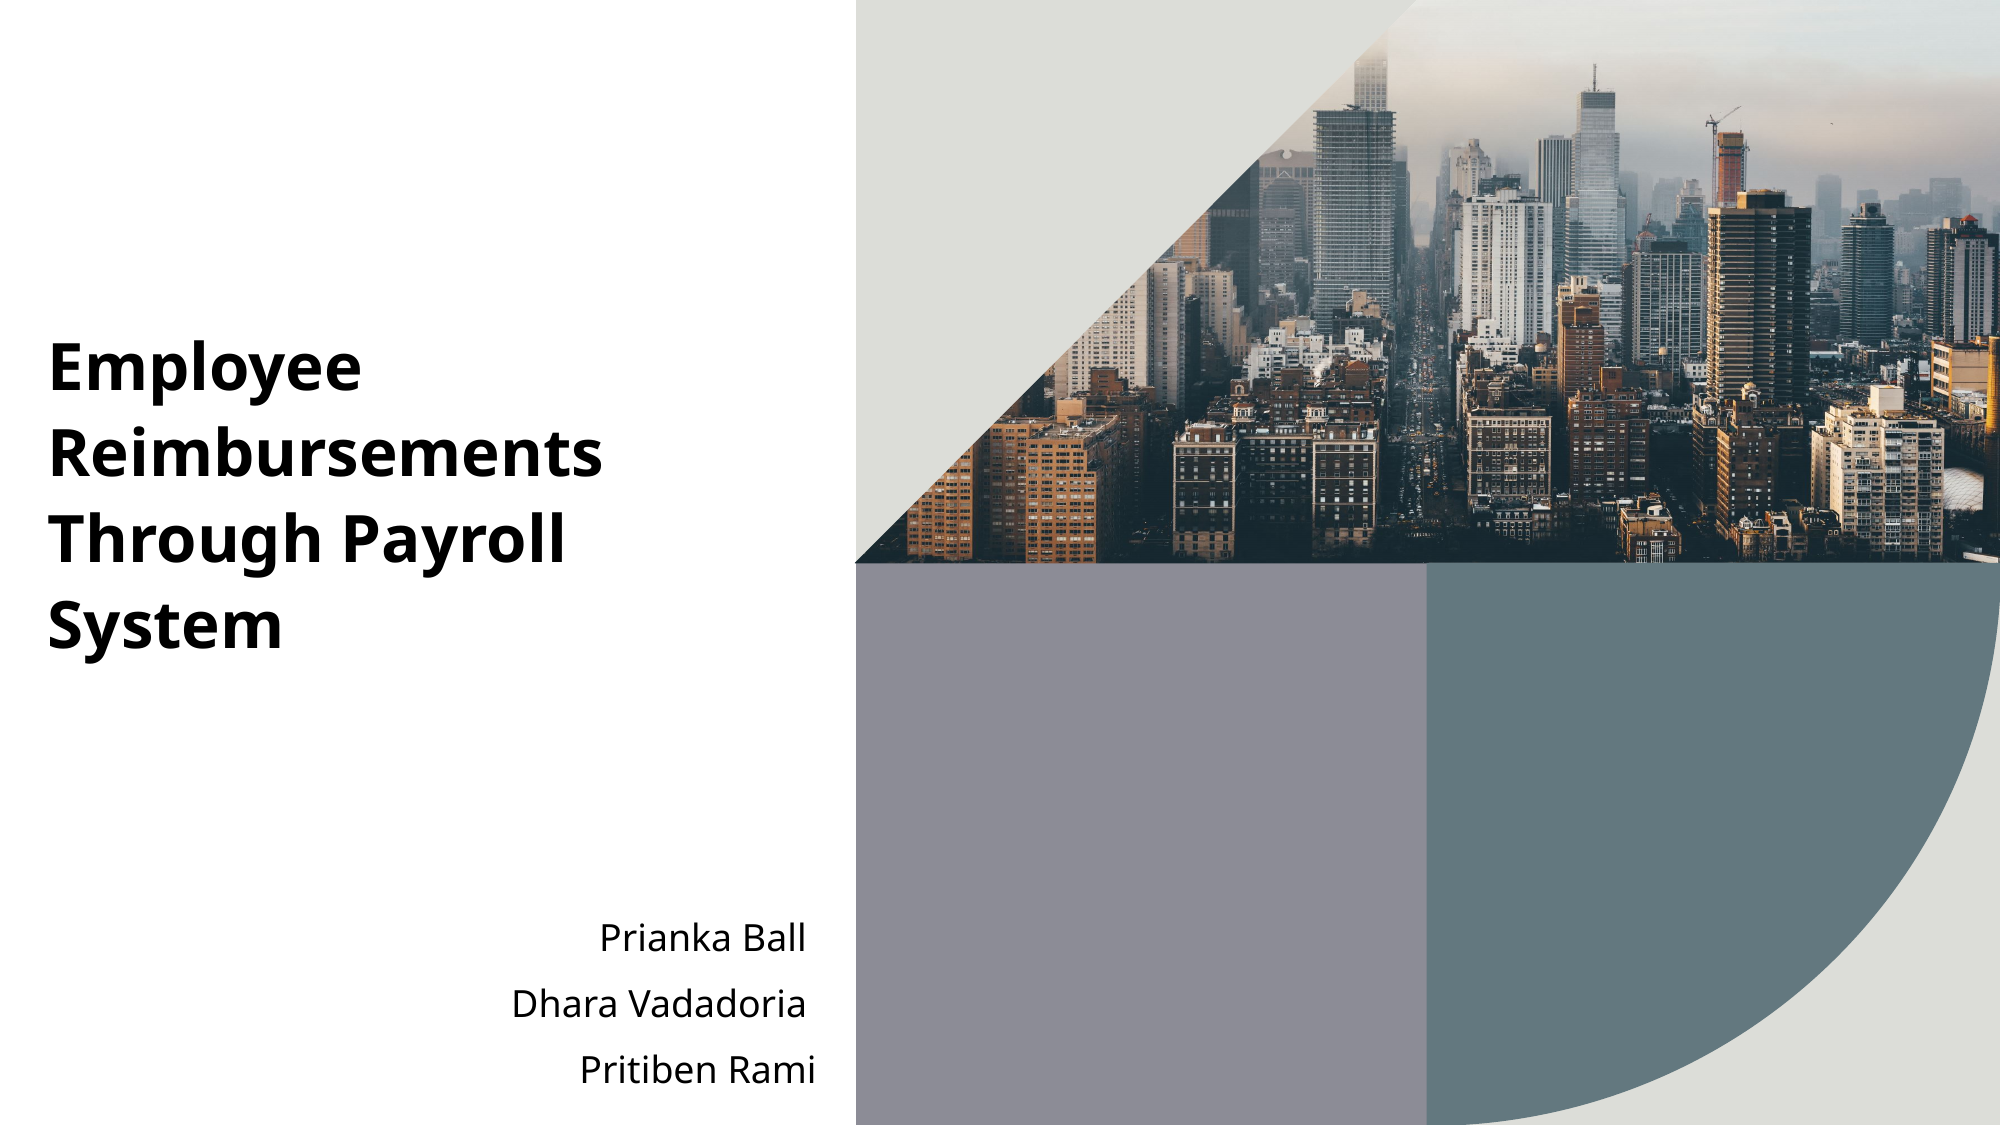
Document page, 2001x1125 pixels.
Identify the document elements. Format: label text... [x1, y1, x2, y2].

text_box [855, 564, 1425, 1125]
title Employee Reimbursements Through Payroll System [32, 308, 772, 670]
text_box [0, 0, 855, 1125]
picture [854, 0, 2000, 564]
subtitle Prianka Ball Dhara Vadadoria Pritiben Rami [24, 906, 832, 1125]
text_box [1488, 623, 2000, 1125]
text_box [1425, 564, 2000, 1125]
